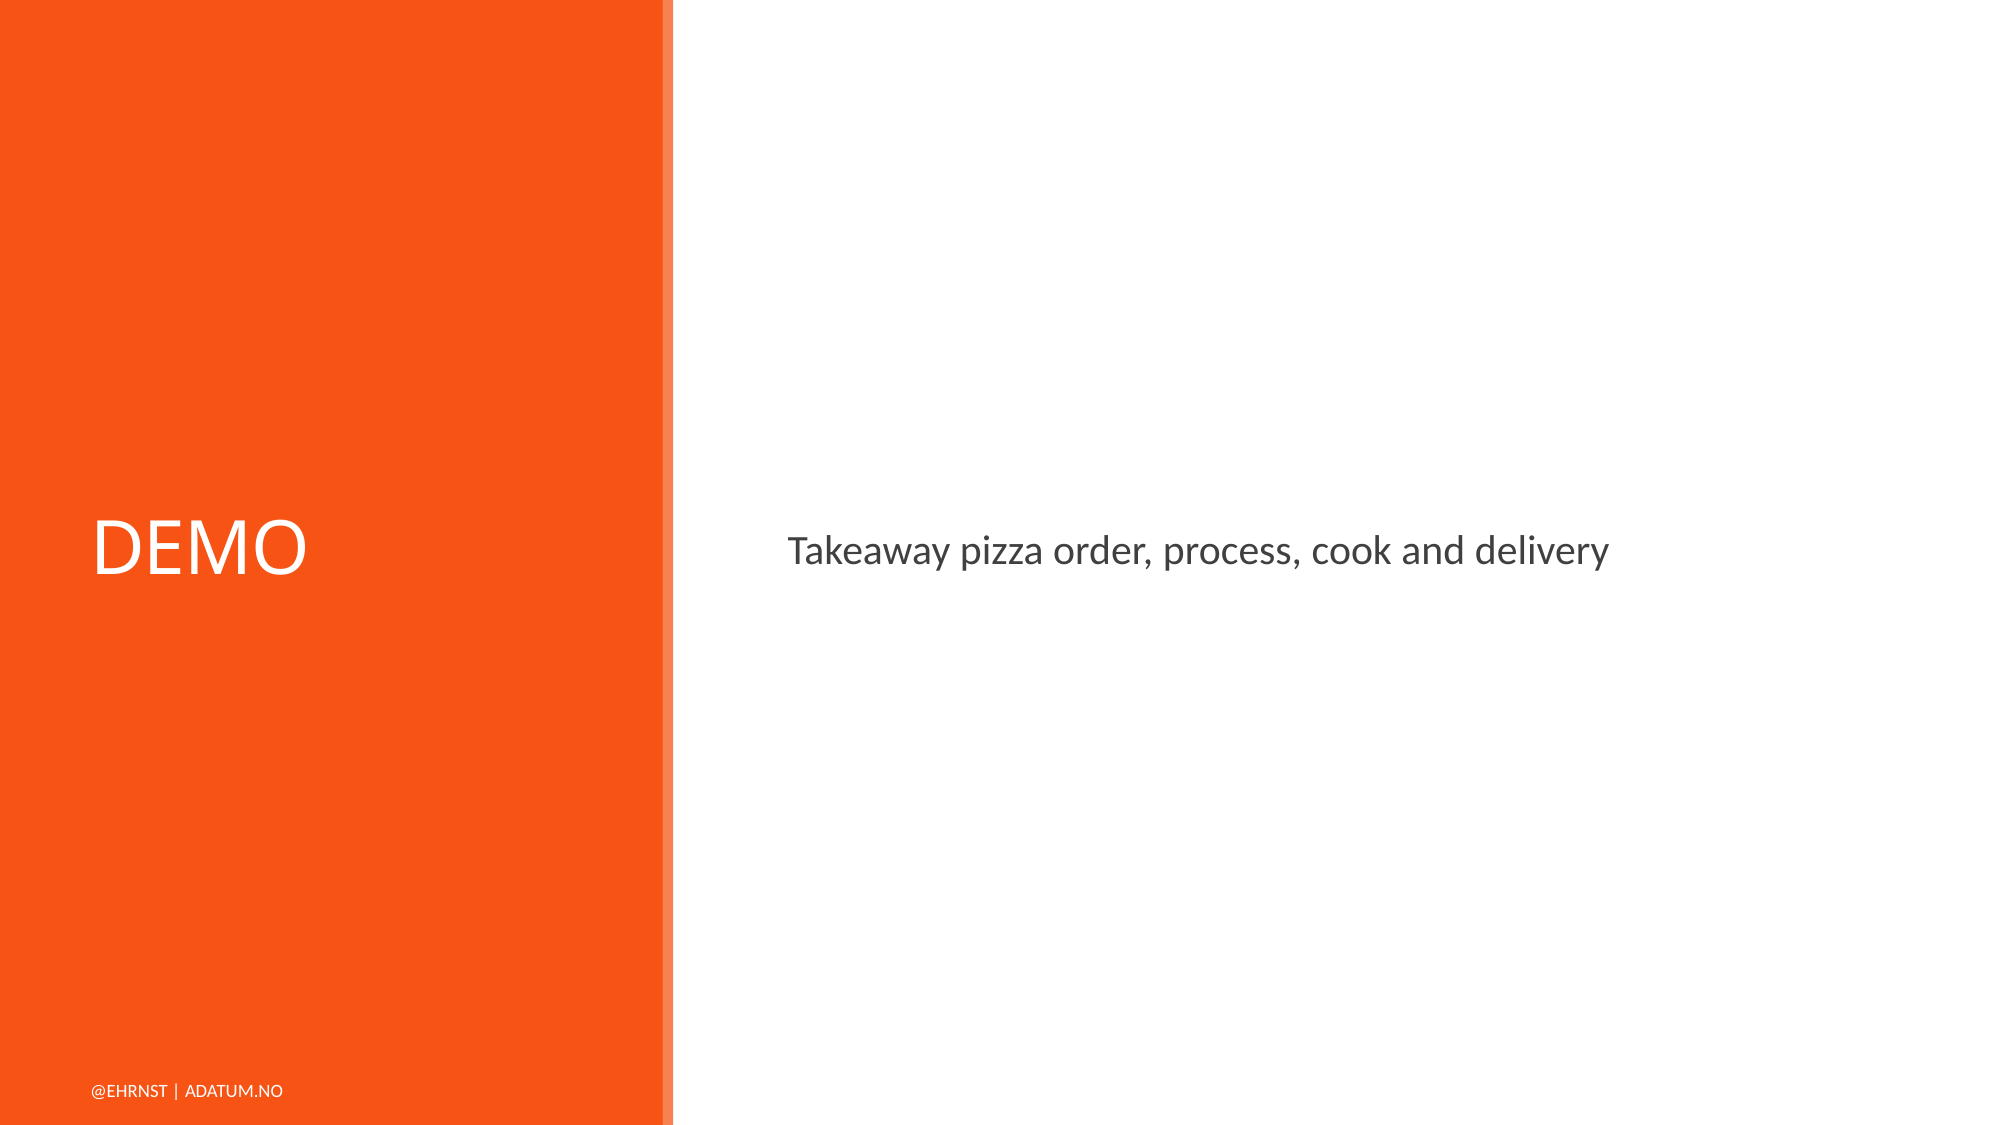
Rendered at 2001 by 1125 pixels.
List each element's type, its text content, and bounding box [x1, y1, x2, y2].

title DEMO [75, 248, 600, 854]
footer @ehrnst | adatum.no [75, 1059, 600, 1120]
list Takeaway pizza order, process, cook and delivery [787, 120, 1853, 983]
